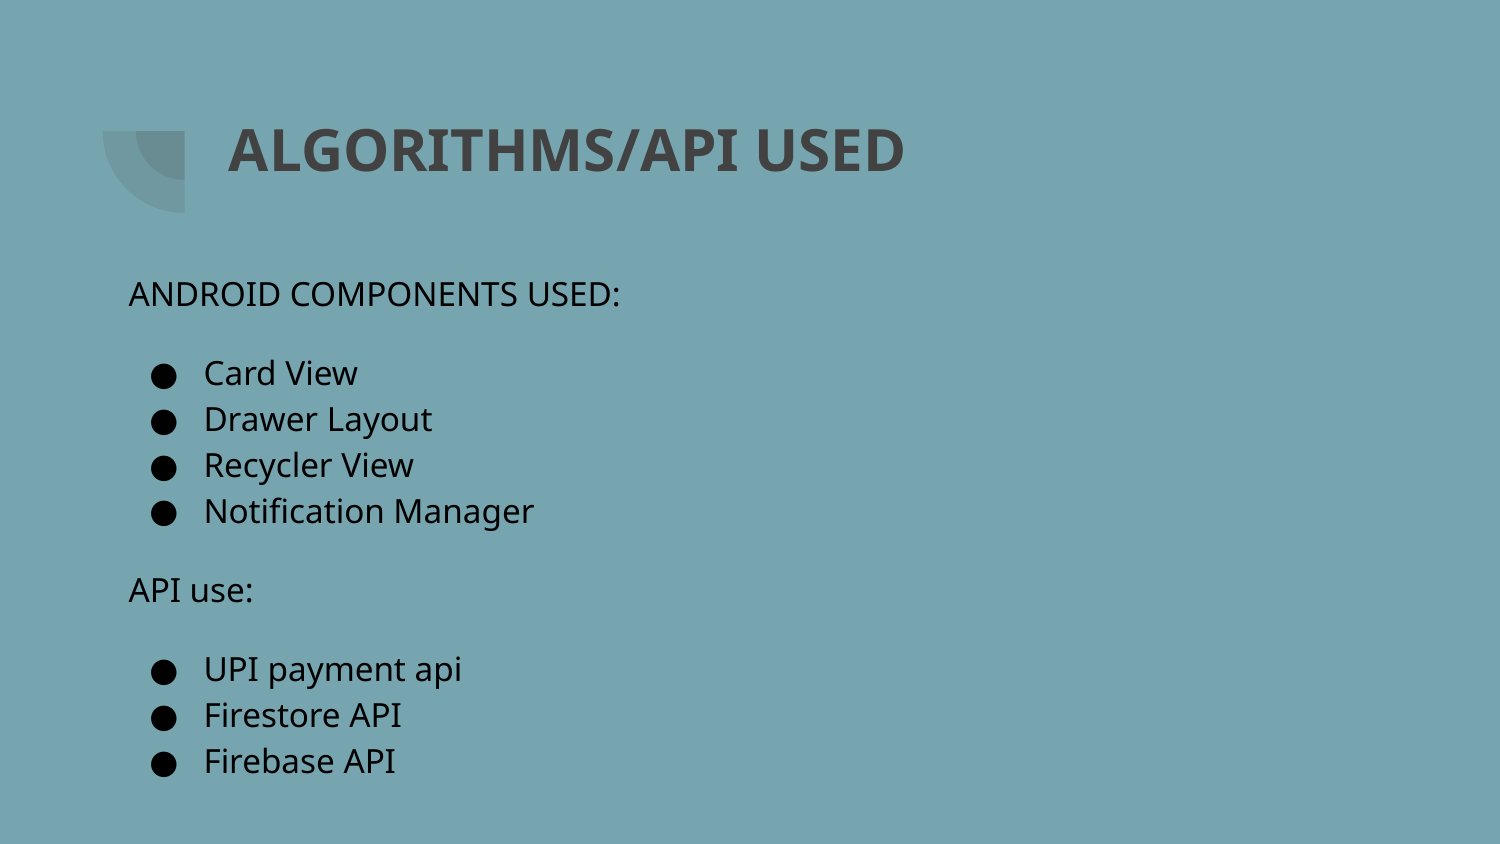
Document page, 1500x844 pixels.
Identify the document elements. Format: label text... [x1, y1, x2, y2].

list ANDROID COMPONENTS USED: Card View Drawer Layout Recycler View Notification Manager API use: UPI payment api Firestore API Firebase API [113, 252, 1267, 670]
title ALGORITHMS/API USED [213, 98, 1368, 263]
